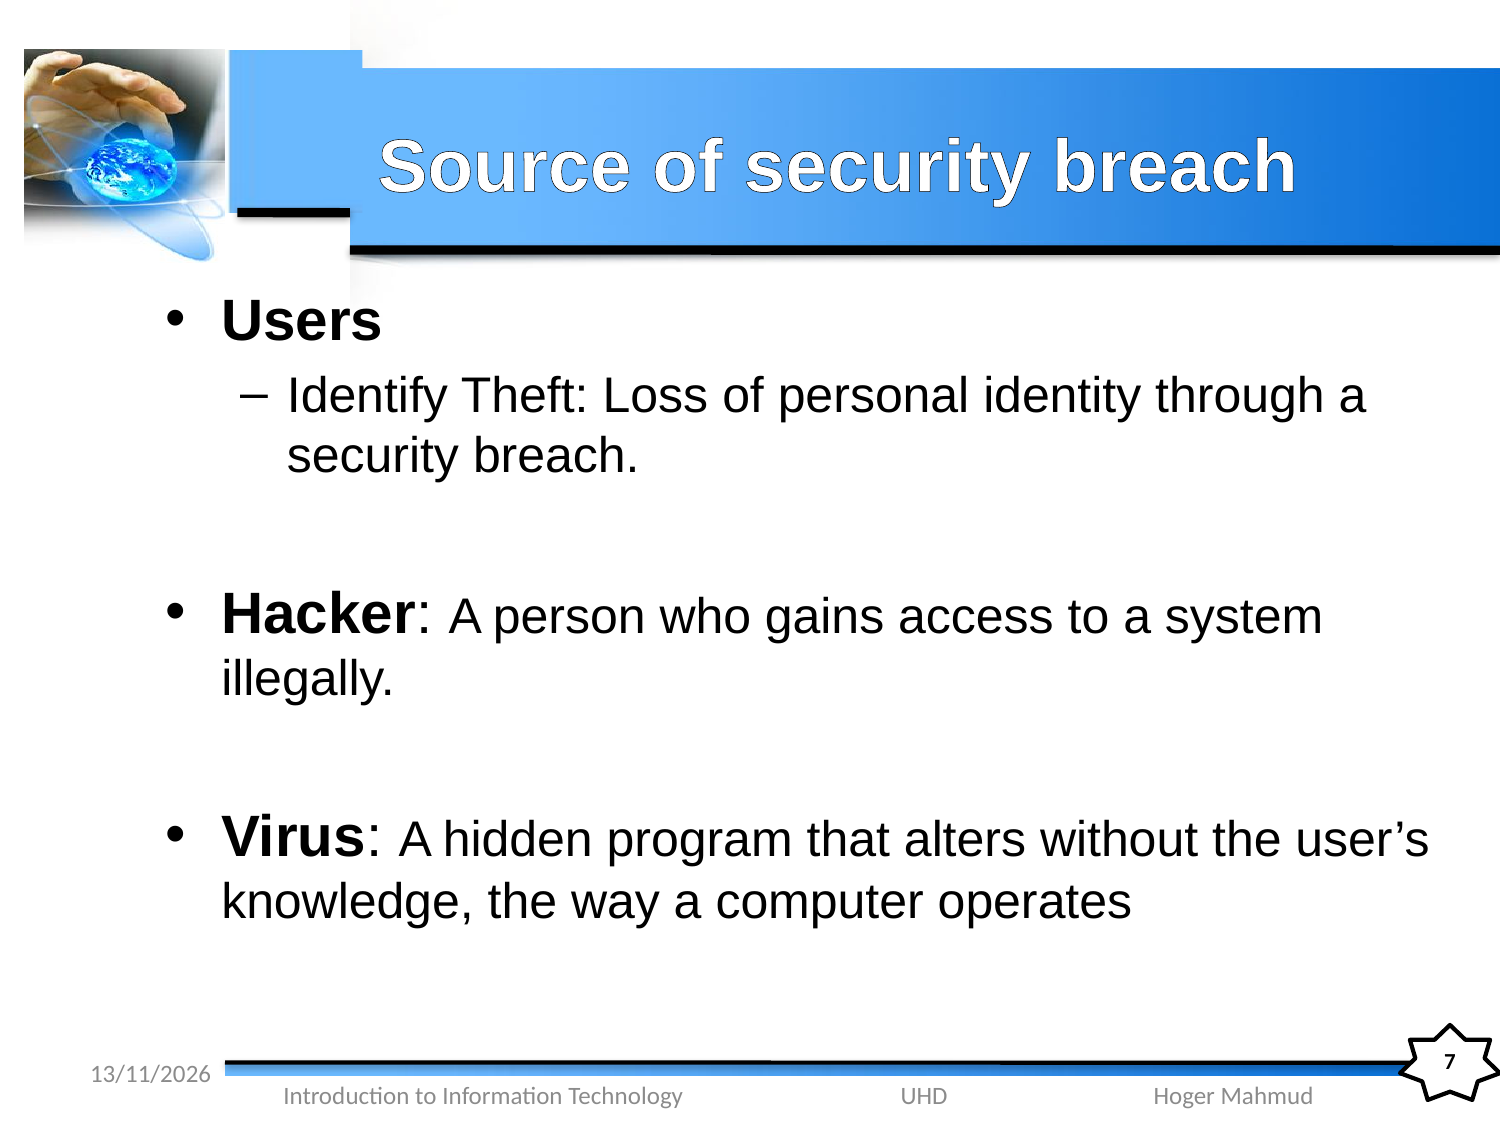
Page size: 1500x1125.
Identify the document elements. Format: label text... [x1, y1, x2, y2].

text_box 7 [1407, 1022, 1500, 1098]
picture [224, 1063, 1500, 1125]
title Source of security breach [366, 111, 1452, 212]
picture [0, 0, 1500, 1125]
list Users Identify Theft: Loss of personal identity through a security breach. Hacker: A person who gains access to a system illegally. Virus: A hidden program that alters without the user’s knowledge, the way a computer operates [150, 275, 1500, 1027]
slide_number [75, 1042, 425, 1103]
picture [1457, 1027, 1500, 1069]
footer Introduction to Information Technology UHD Hoger Mahmud [249, 1084, 1350, 1125]
